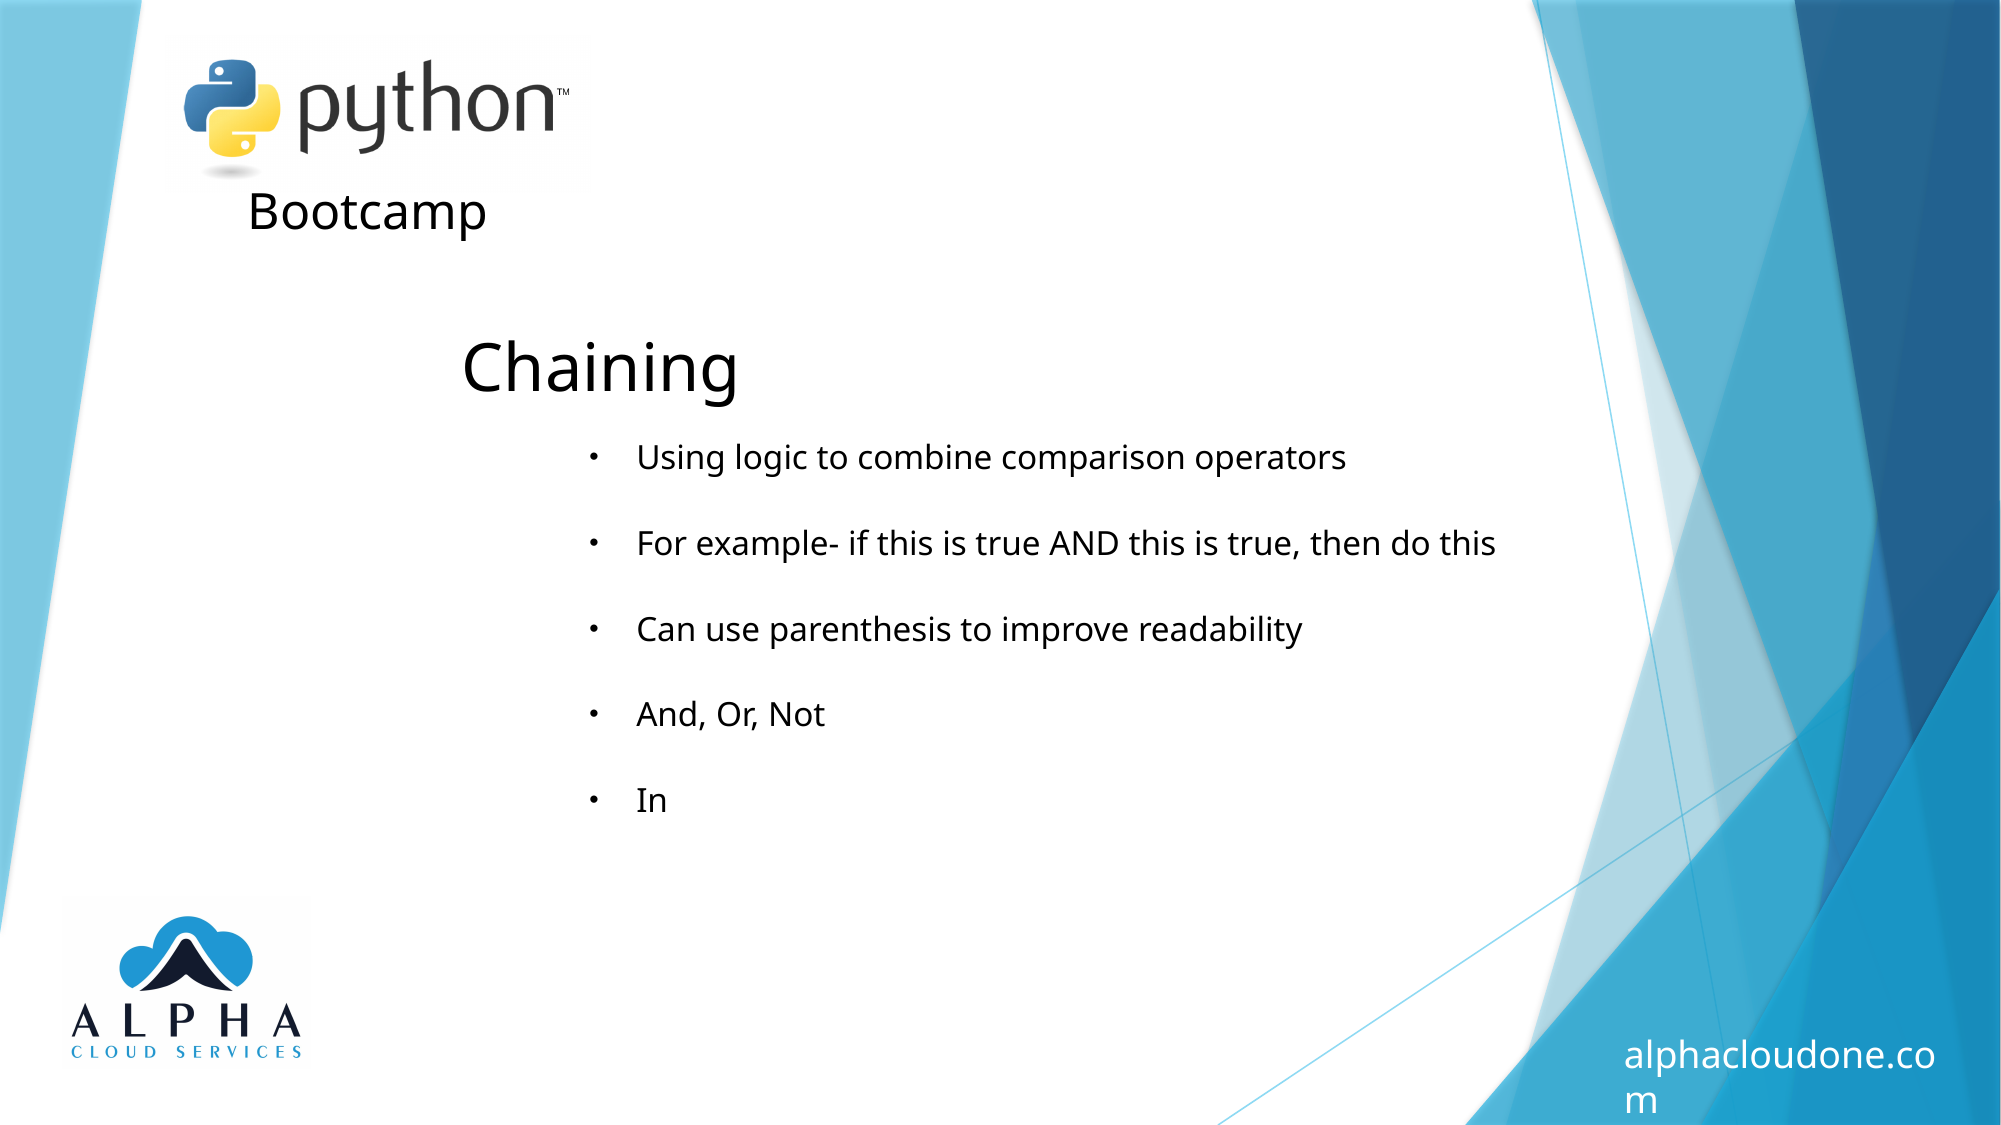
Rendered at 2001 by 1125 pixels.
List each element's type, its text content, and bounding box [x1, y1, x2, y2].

picture [165, 35, 591, 193]
text_box Chaining [446, 255, 1735, 413]
text_box Using logic to combine comparison operators For example- if this is true AND this is true, then do this Can use parenthesis to improve readability And, Or, Not In [574, 428, 1863, 945]
picture [62, 896, 311, 1069]
